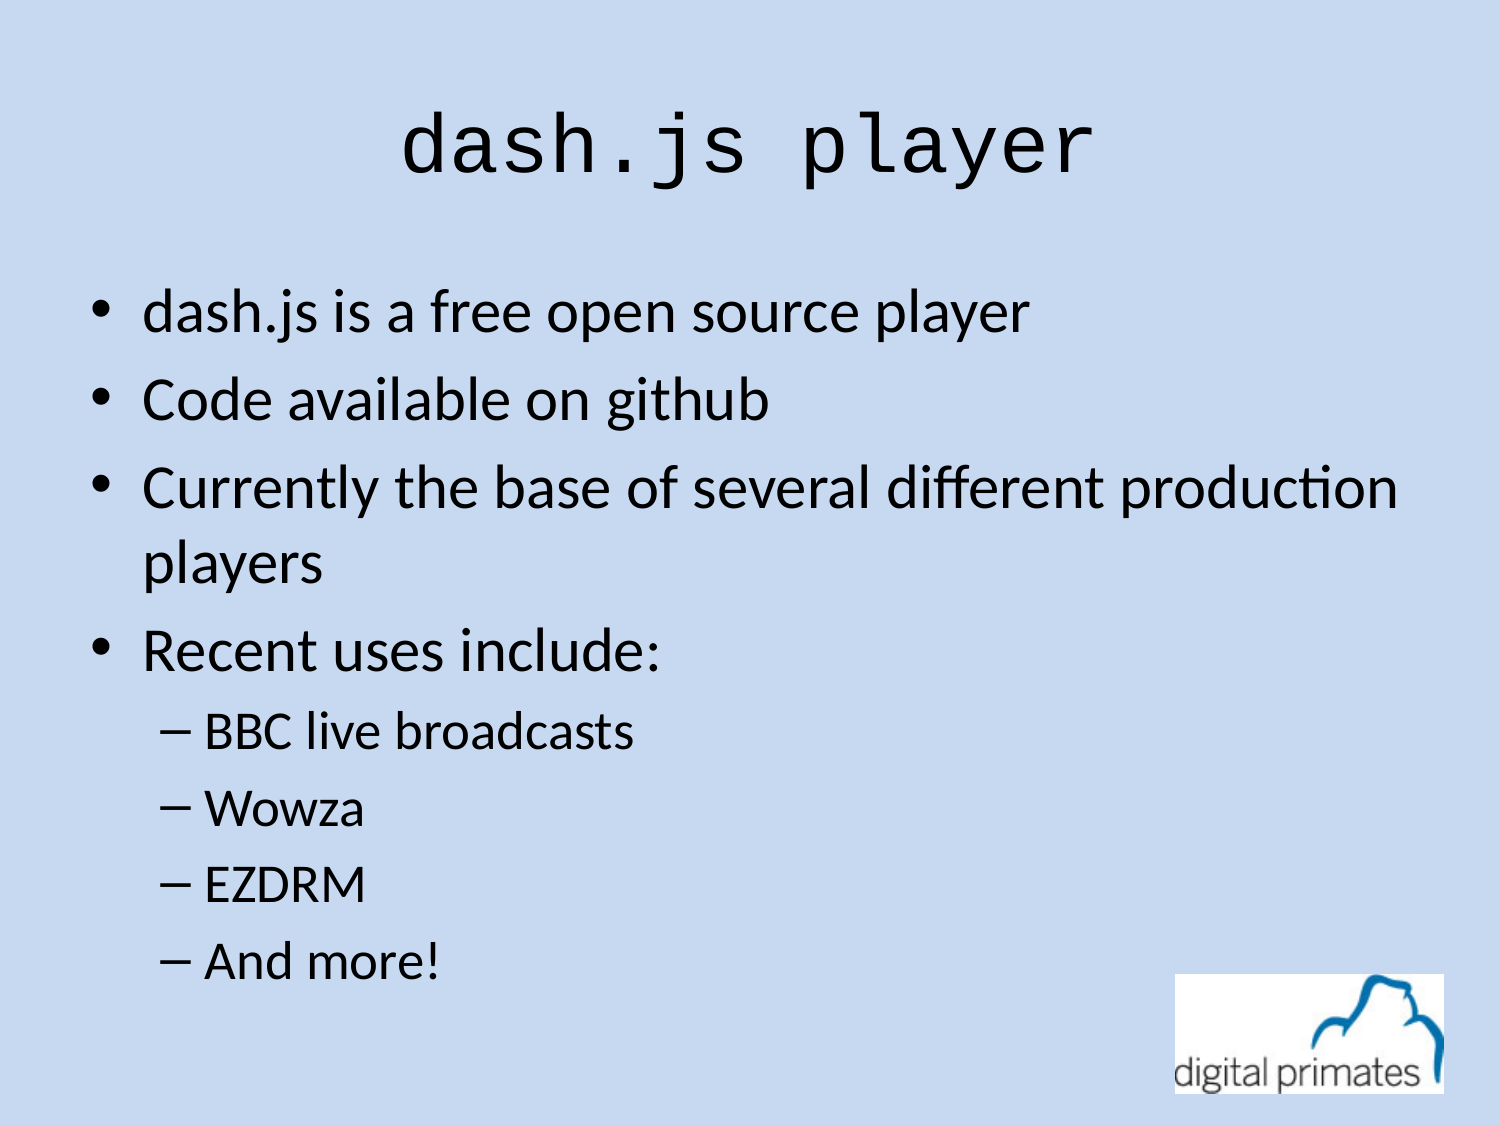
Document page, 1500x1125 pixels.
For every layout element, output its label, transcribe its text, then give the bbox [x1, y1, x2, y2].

list dash.js is a free open source player Code available on github Currently the base of several different production players Recent uses include: BBC live broadcasts Wowza EZDRM And more! [75, 262, 1425, 1005]
picture [1175, 974, 1444, 1094]
title dash.js player [75, 45, 1425, 233]
